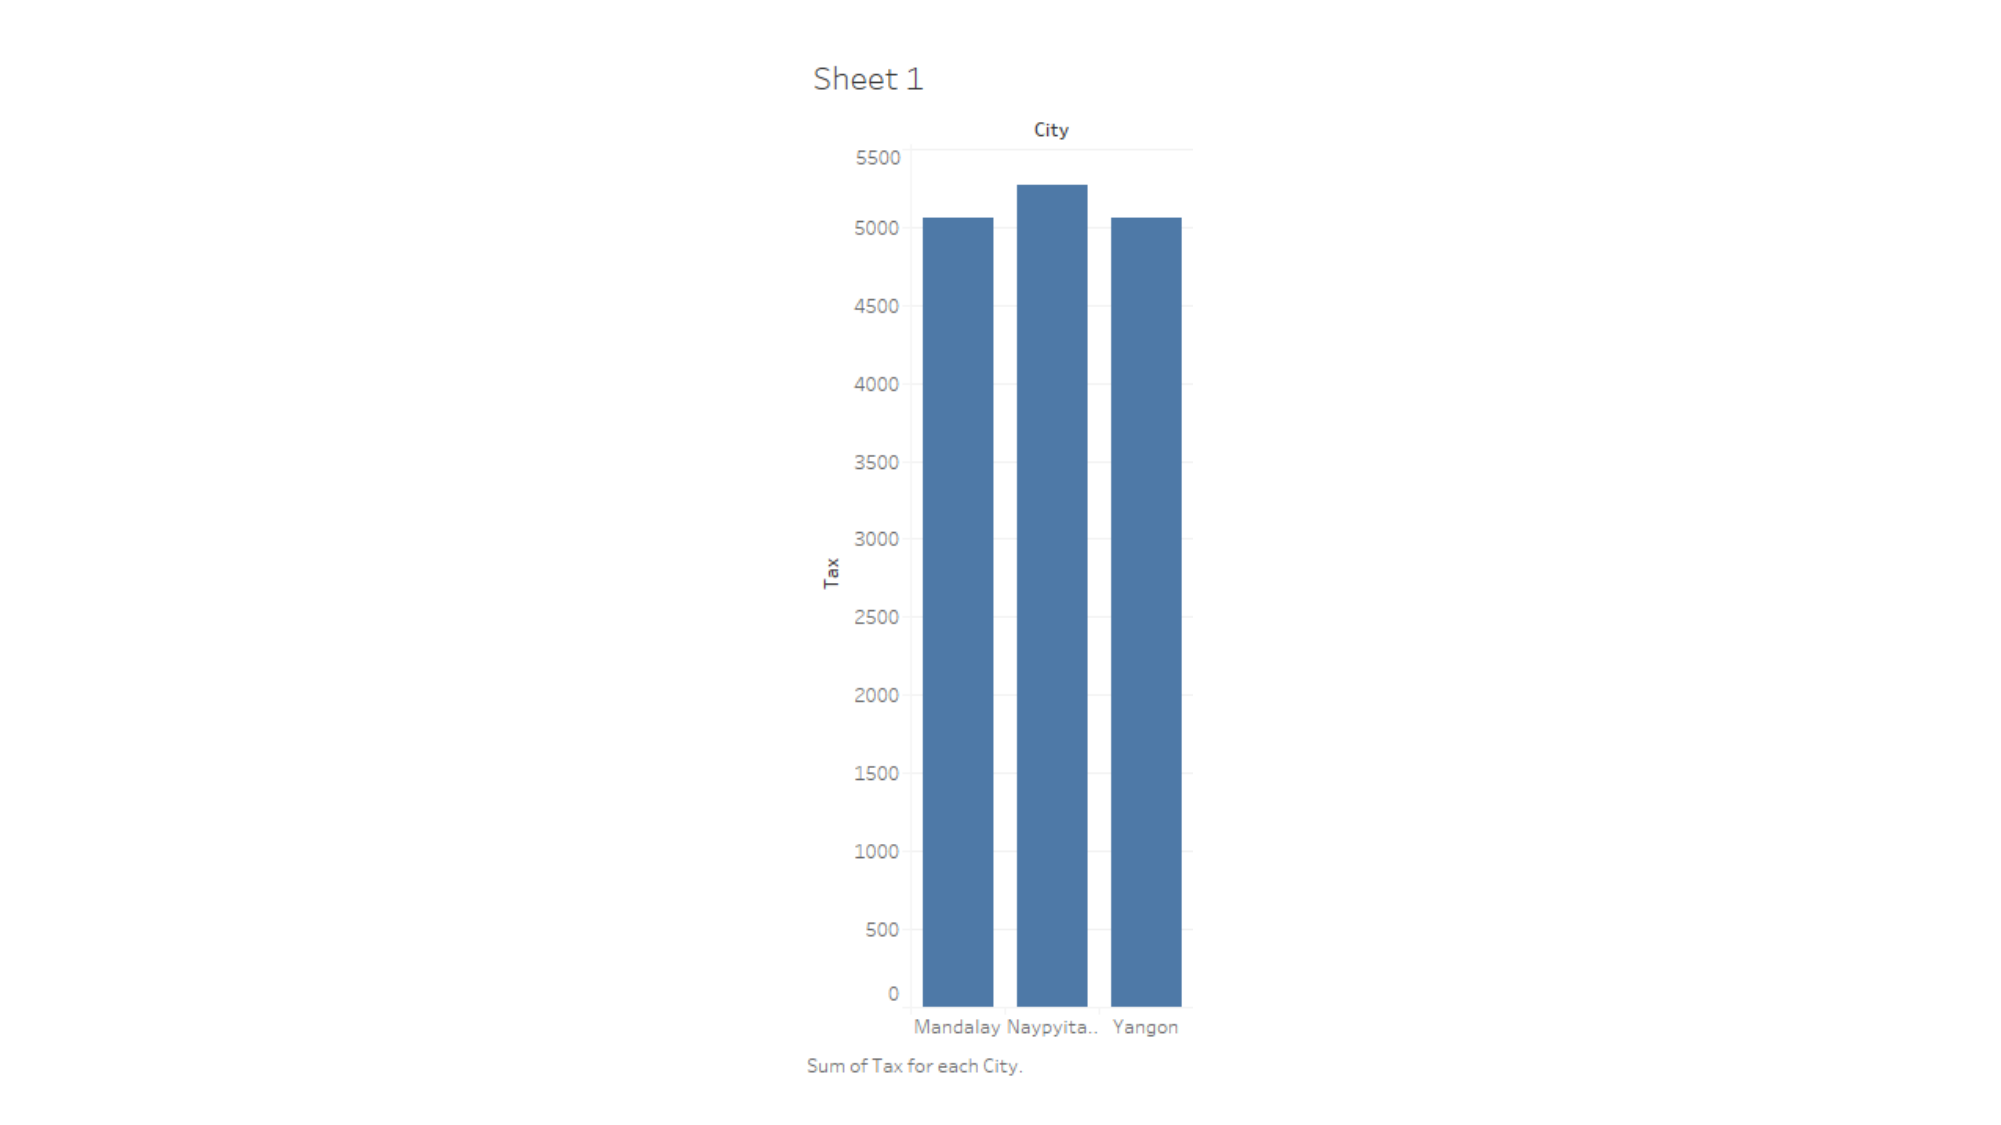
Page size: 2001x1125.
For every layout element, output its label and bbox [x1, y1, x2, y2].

picture [807, 46, 1193, 1079]
